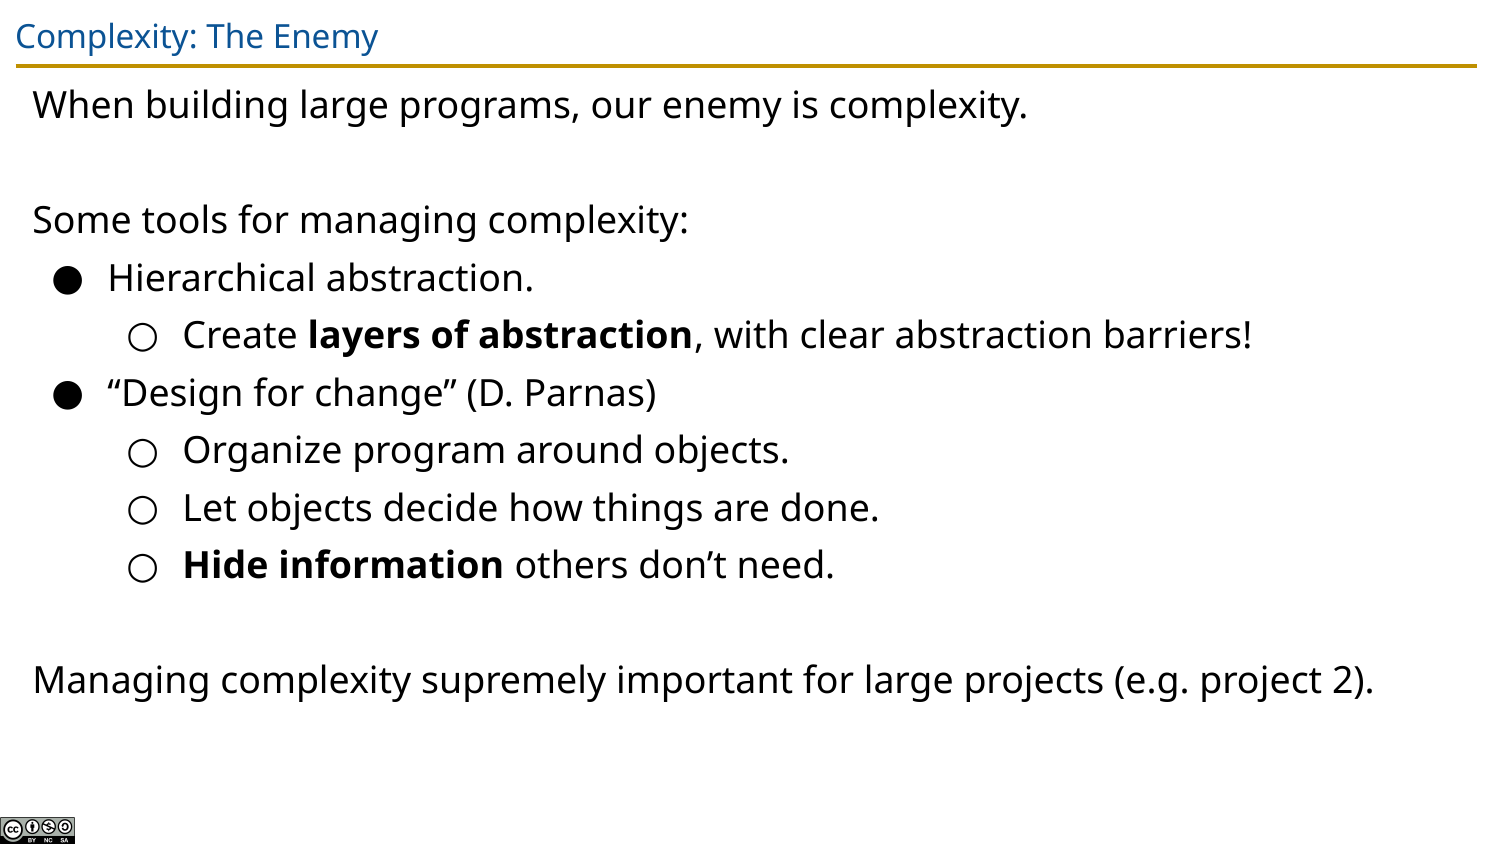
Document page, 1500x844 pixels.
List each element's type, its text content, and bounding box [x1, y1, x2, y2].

picture [0, 817, 75, 844]
title Complexity: The Enemy [0, 0, 1398, 65]
list When building large programs, our enemy is complexity. Some tools for managing complexity: Hierarchical abstraction. Create layers of abstraction, with clear abstraction barriers! “Design for change” (D. Parnas) Organize program around objects. Let objects decide how things are done. Hide information others don’t need. Managing complexity supremely important for large projects (e.g. project 2). [17, 65, 1416, 627]
